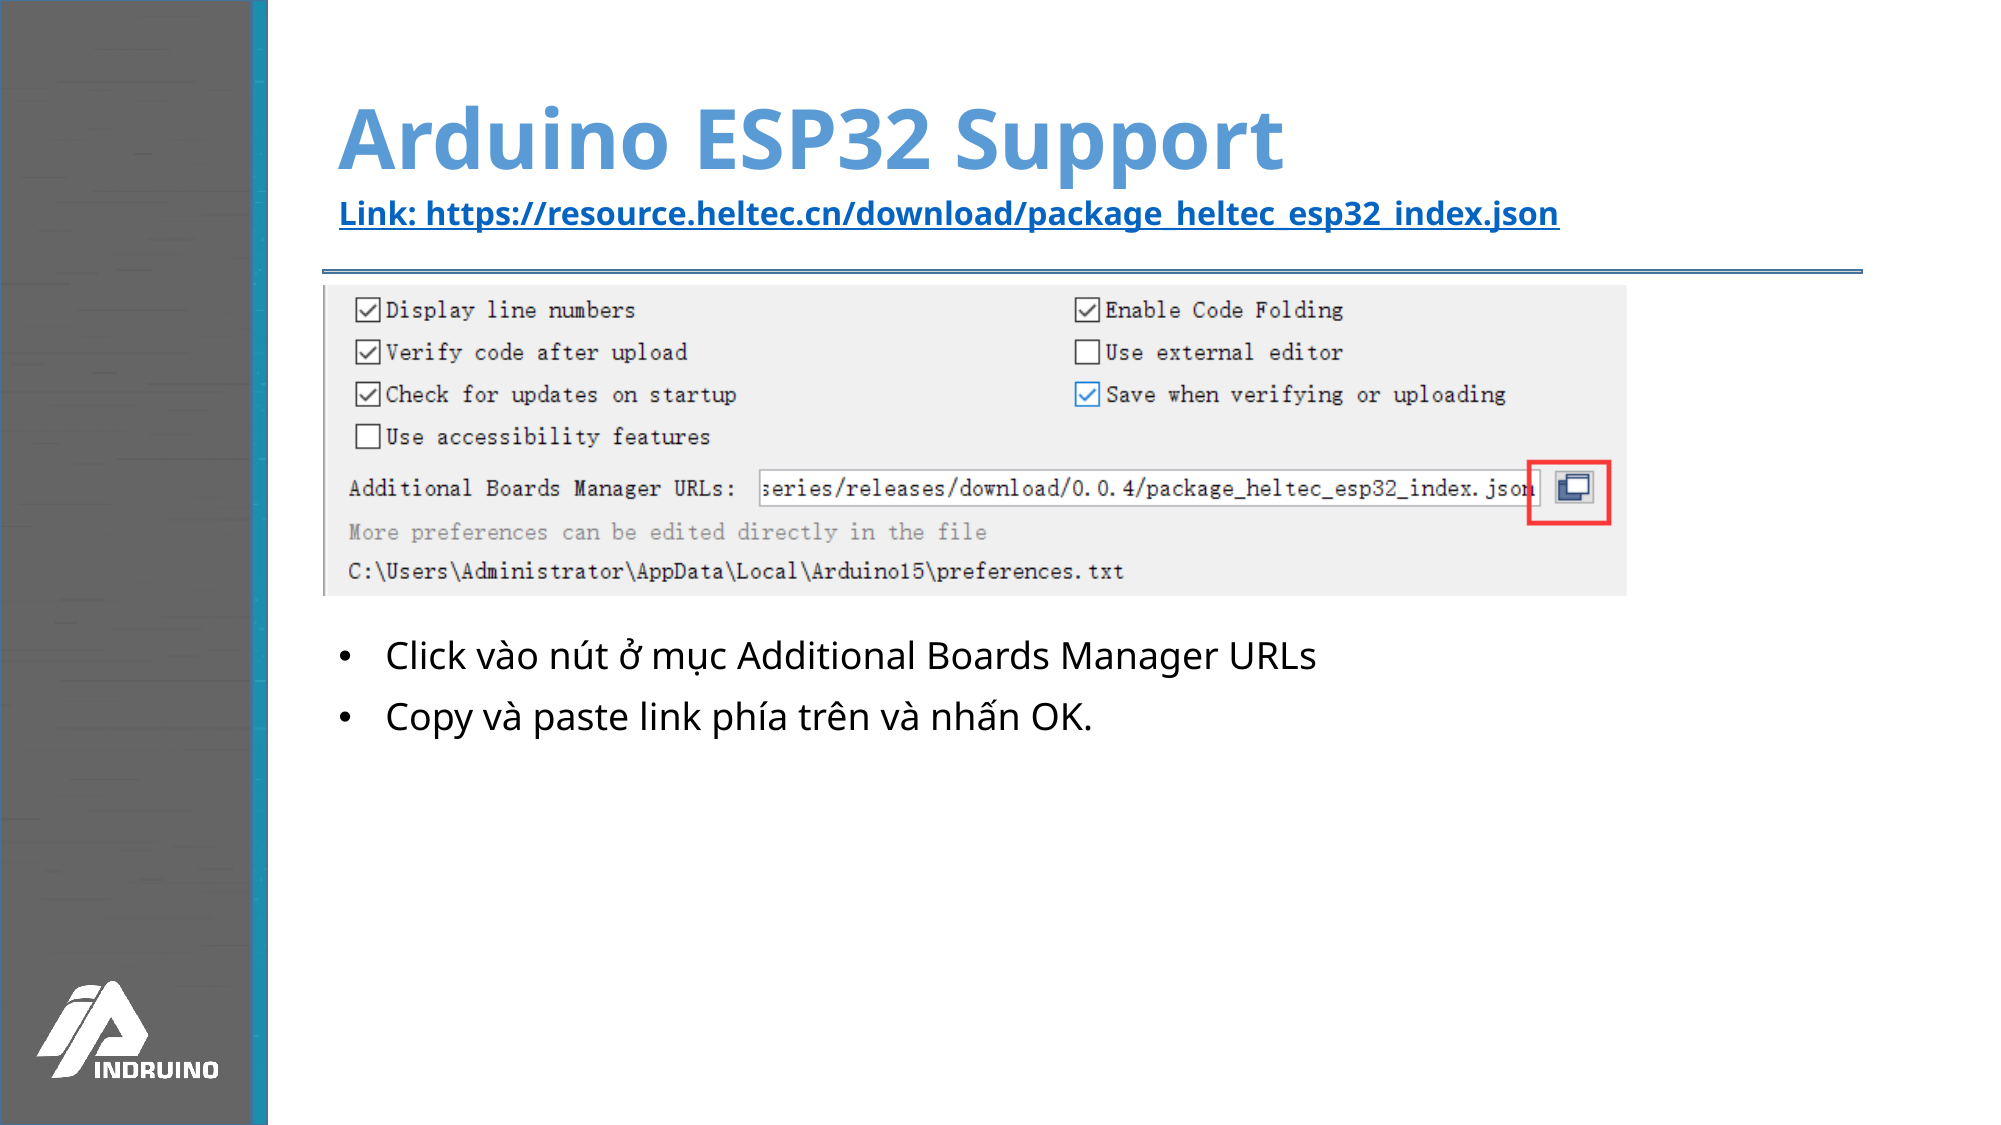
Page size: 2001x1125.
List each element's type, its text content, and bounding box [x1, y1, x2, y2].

picture [323, 285, 1627, 596]
picture [253, 1, 266, 1124]
picture [1, 1, 250, 1124]
list Click vào nút ở mục Additional Boards Manager URLs Copy và paste link phía trên và nhấn OK. [323, 596, 1341, 1058]
title Arduino ESP32 Support [323, 98, 1863, 186]
subtitle Link: https://resource.heltec.cn/download/package_heltec_esp32_index.json [323, 185, 1596, 241]
